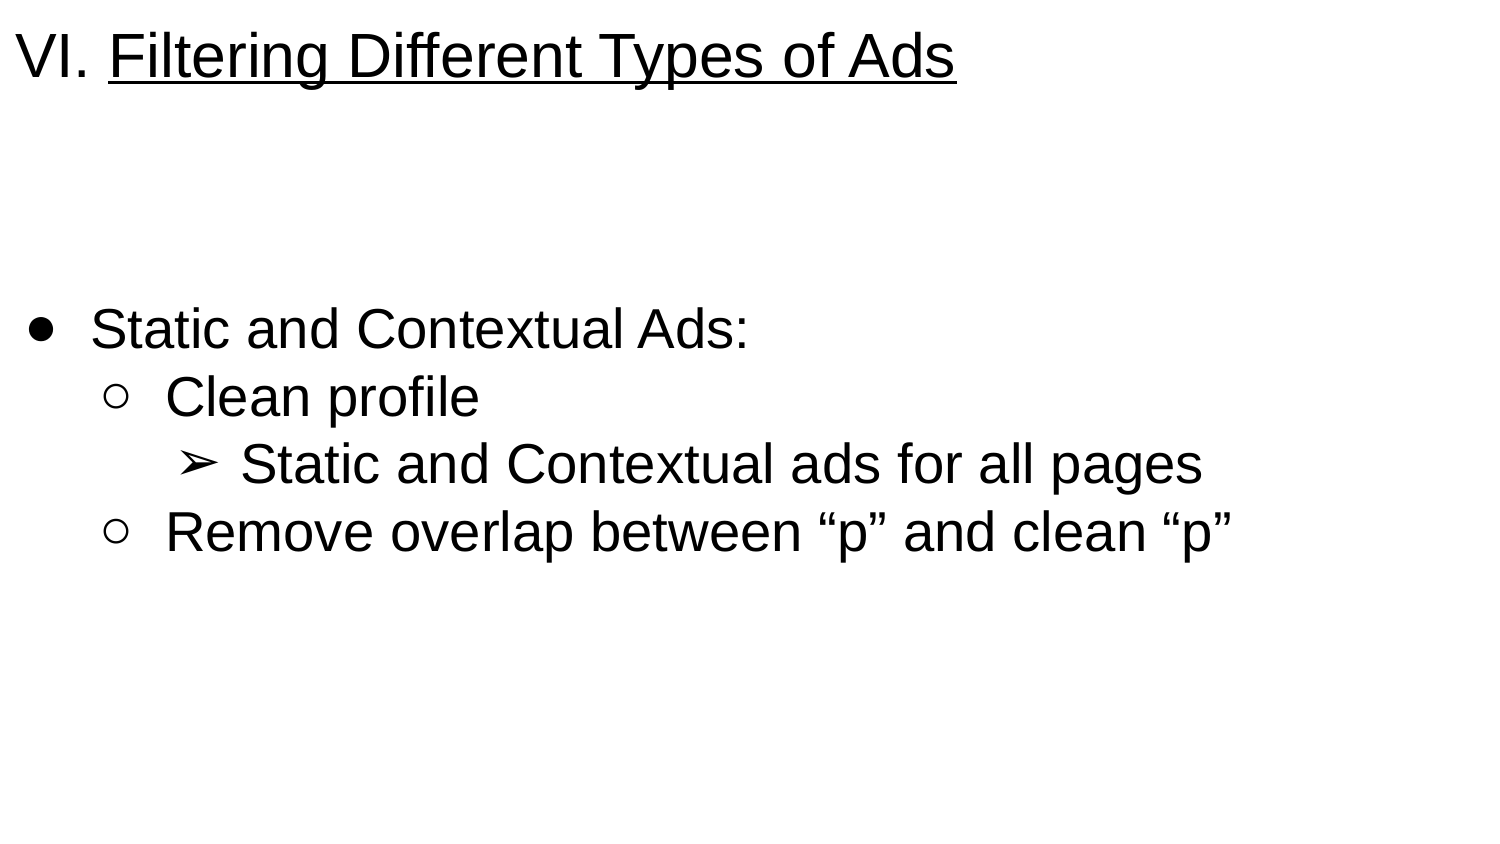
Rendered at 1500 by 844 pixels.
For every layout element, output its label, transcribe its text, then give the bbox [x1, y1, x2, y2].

text_box VI. Filtering Different Types of Ads Static and Contextual Ads: Clean profile Static and Contextual ads for all pages Remove overlap between “p” and clean “p” [0, 0, 1500, 578]
